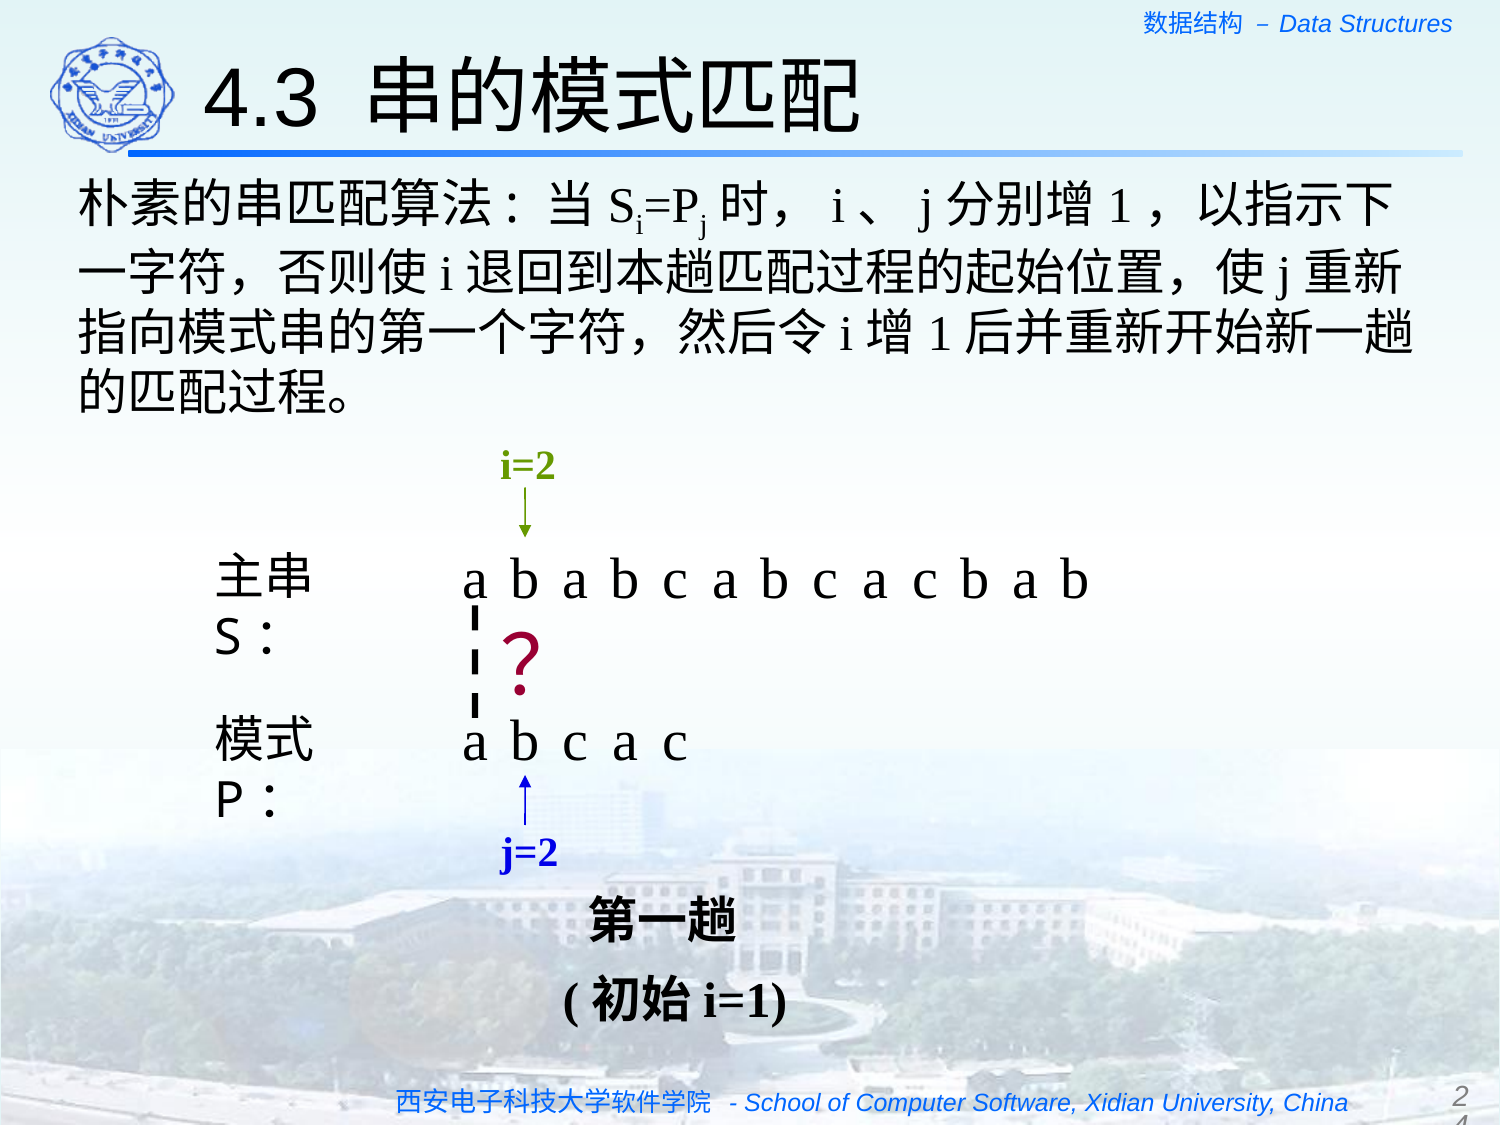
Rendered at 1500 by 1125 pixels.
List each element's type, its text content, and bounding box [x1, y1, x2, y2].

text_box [499, 774, 576, 876]
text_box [199, 537, 1101, 613]
slide_number 24 [1362, 1062, 1463, 1113]
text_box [499, 437, 576, 538]
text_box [199, 699, 701, 836]
title 4.3 串的模式匹配 [188, 42, 1425, 143]
picture [1, 749, 1499, 1125]
text_box ？ [499, 622, 563, 698]
text_box 第一趟 (初始i=1) [412, 887, 913, 1036]
picture [50, 37, 175, 153]
list 朴素的串匹配算法: 当Si=Pj时，i、j分别增1，以指示下一字符，否则使i退回到本趟匹配过程的起始位置，使j重新指向模式串的第一个字符，然后令i增1后并重新开始新一趟的匹配过程。 [62, 162, 1450, 450]
